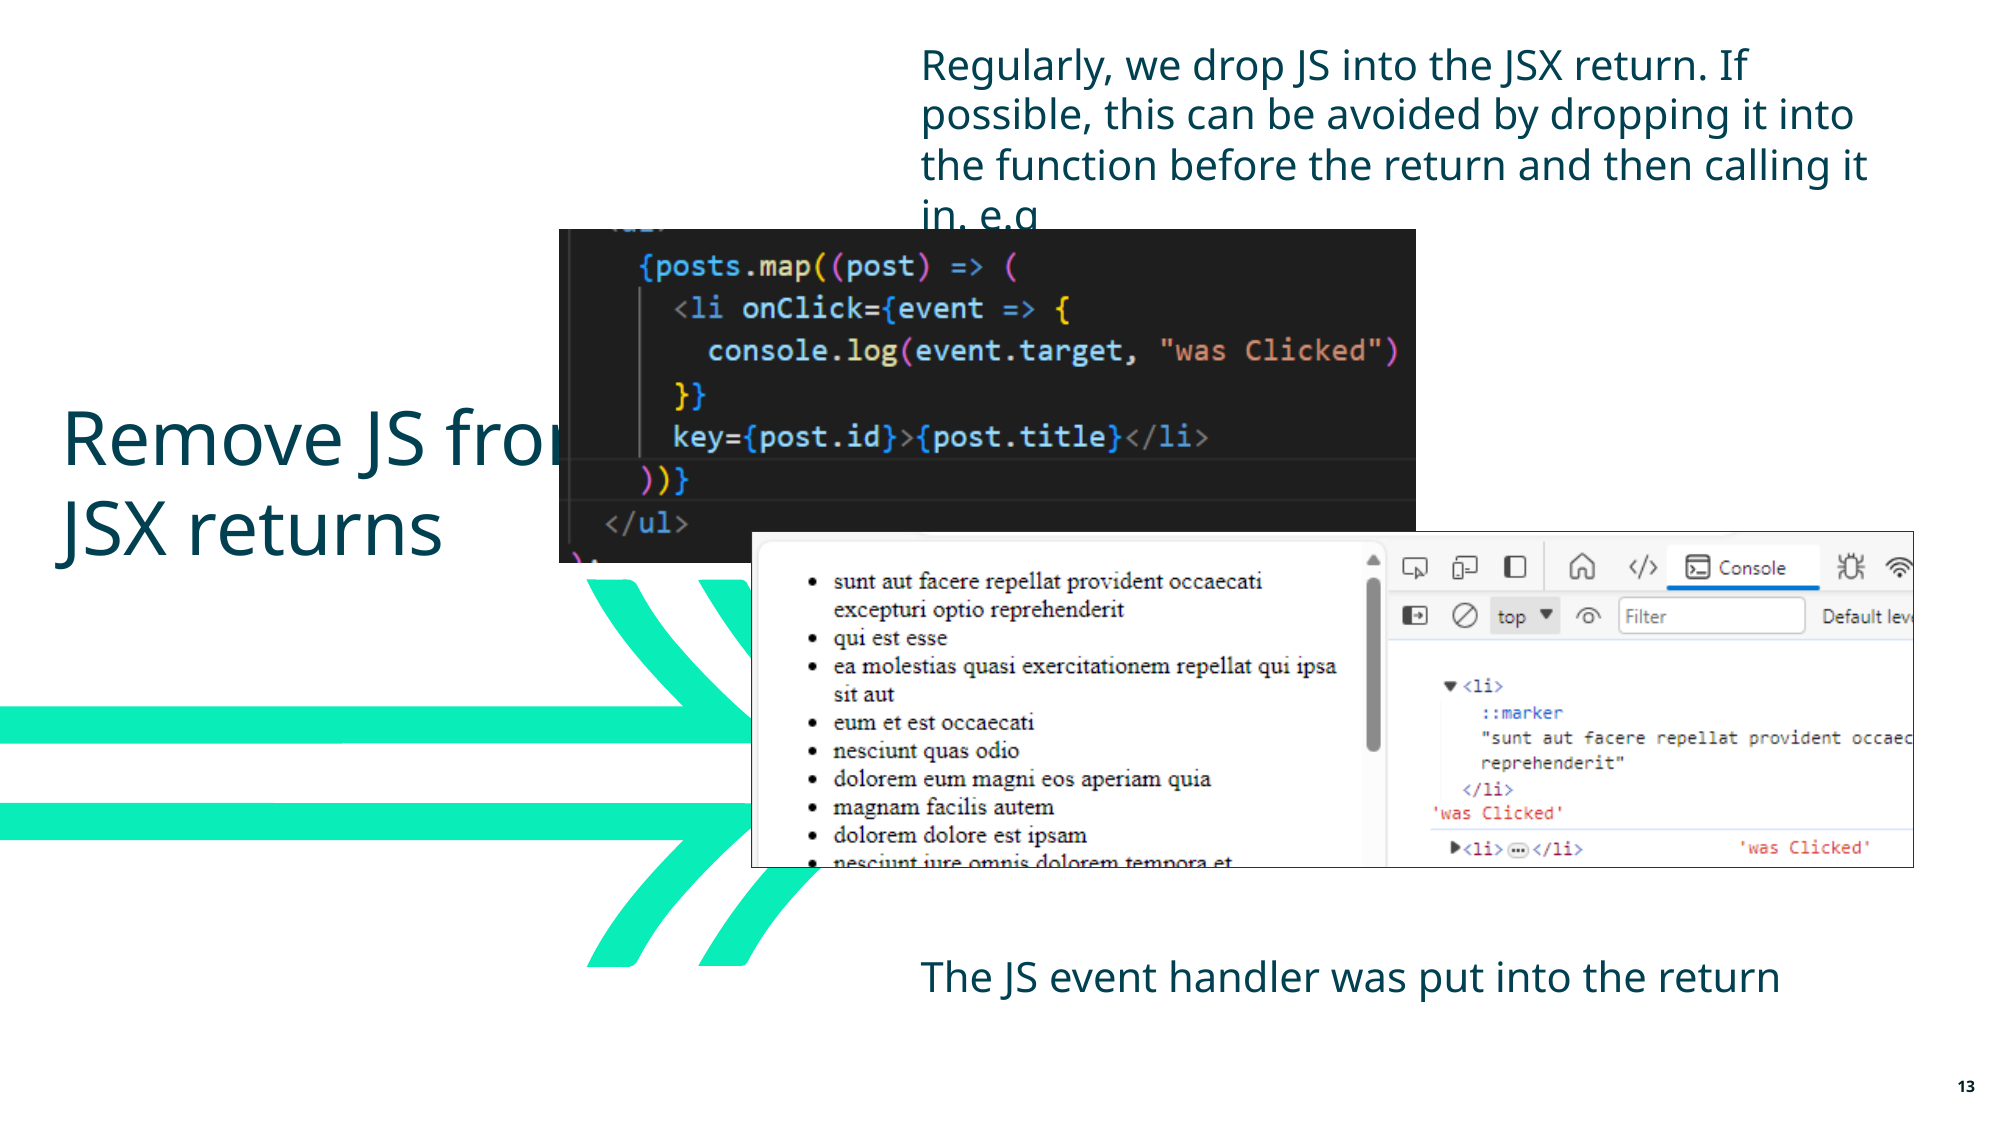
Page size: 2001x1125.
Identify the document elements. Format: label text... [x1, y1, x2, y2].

text_box Regularly, we drop JS into the JSX return. If possible, this can be avoided by dropping it into the function before the return and then calling it in. e.g The JS event handler was put into the return [920, 38, 1911, 531]
list Remove JS from JSX returns [61, 450, 668, 571]
picture [559, 229, 1416, 563]
picture [753, 533, 1912, 866]
slide_number 13 [1846, 1068, 1976, 1098]
